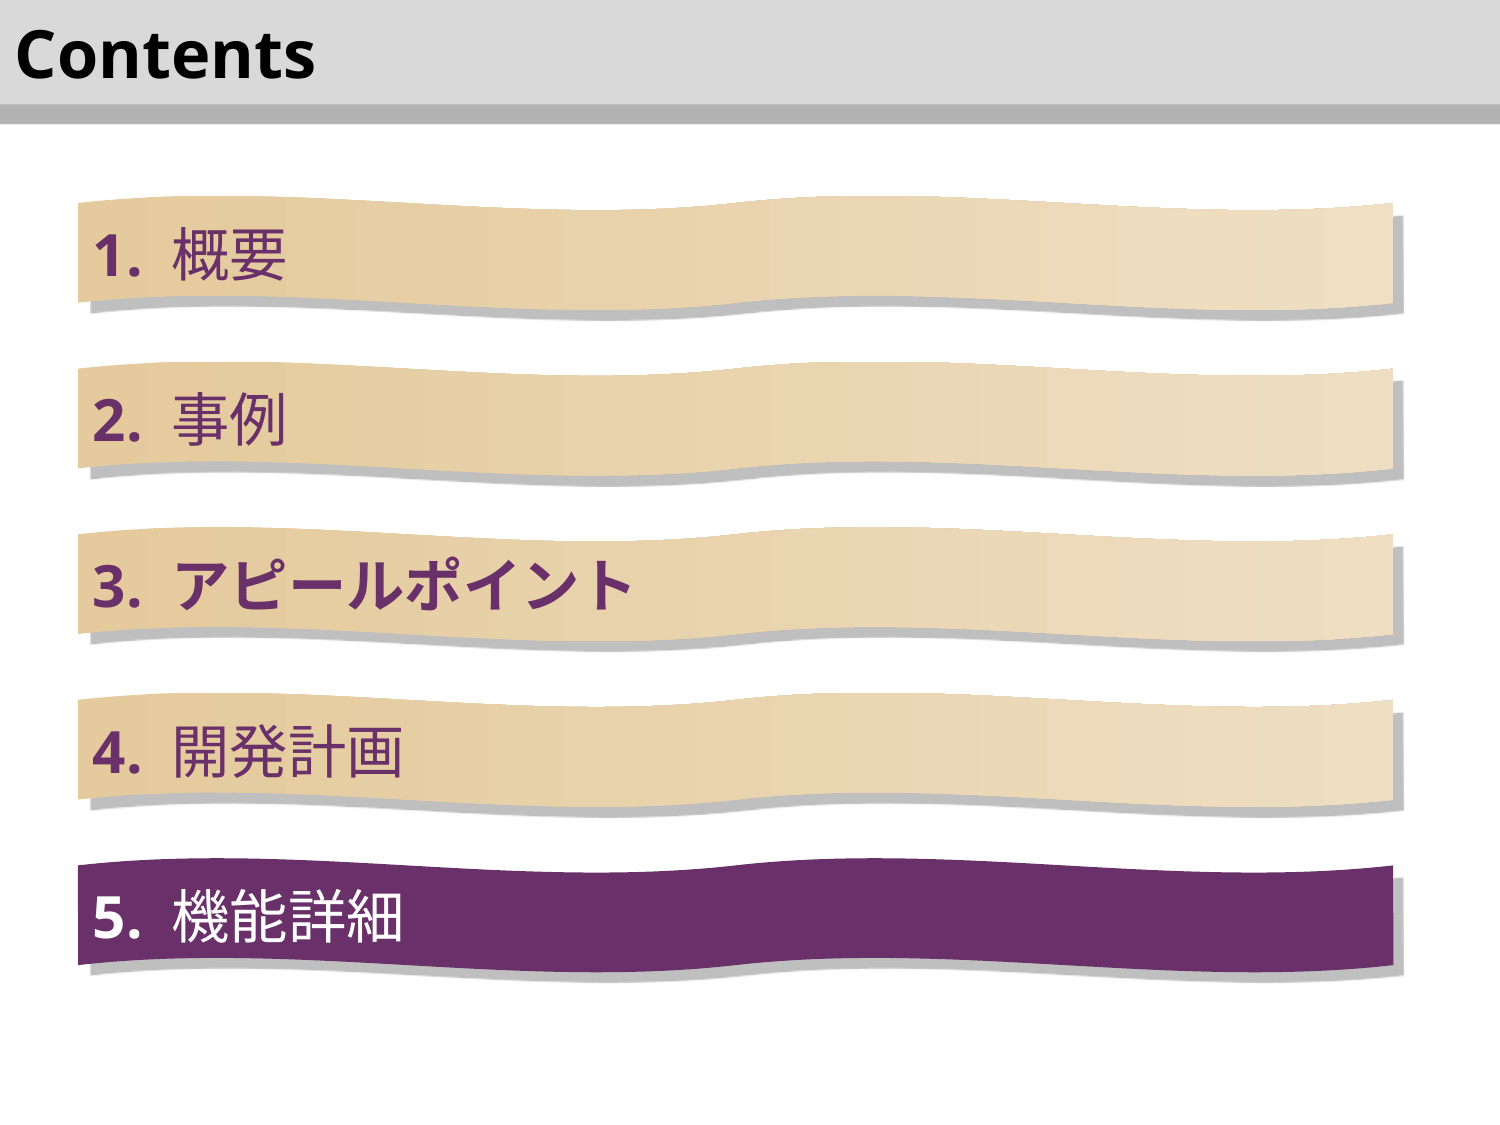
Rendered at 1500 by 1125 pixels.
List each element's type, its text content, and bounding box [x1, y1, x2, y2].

text_box 3. アピールポイント [77, 527, 1394, 642]
text_box 2. 事例 [77, 361, 1394, 476]
text_box 5. 機能詳細 [77, 858, 1394, 973]
text_box Contents [0, 4, 1500, 100]
text_box 1. 概要 [77, 195, 1394, 310]
text_box 4. 開発計画 [77, 692, 1394, 807]
